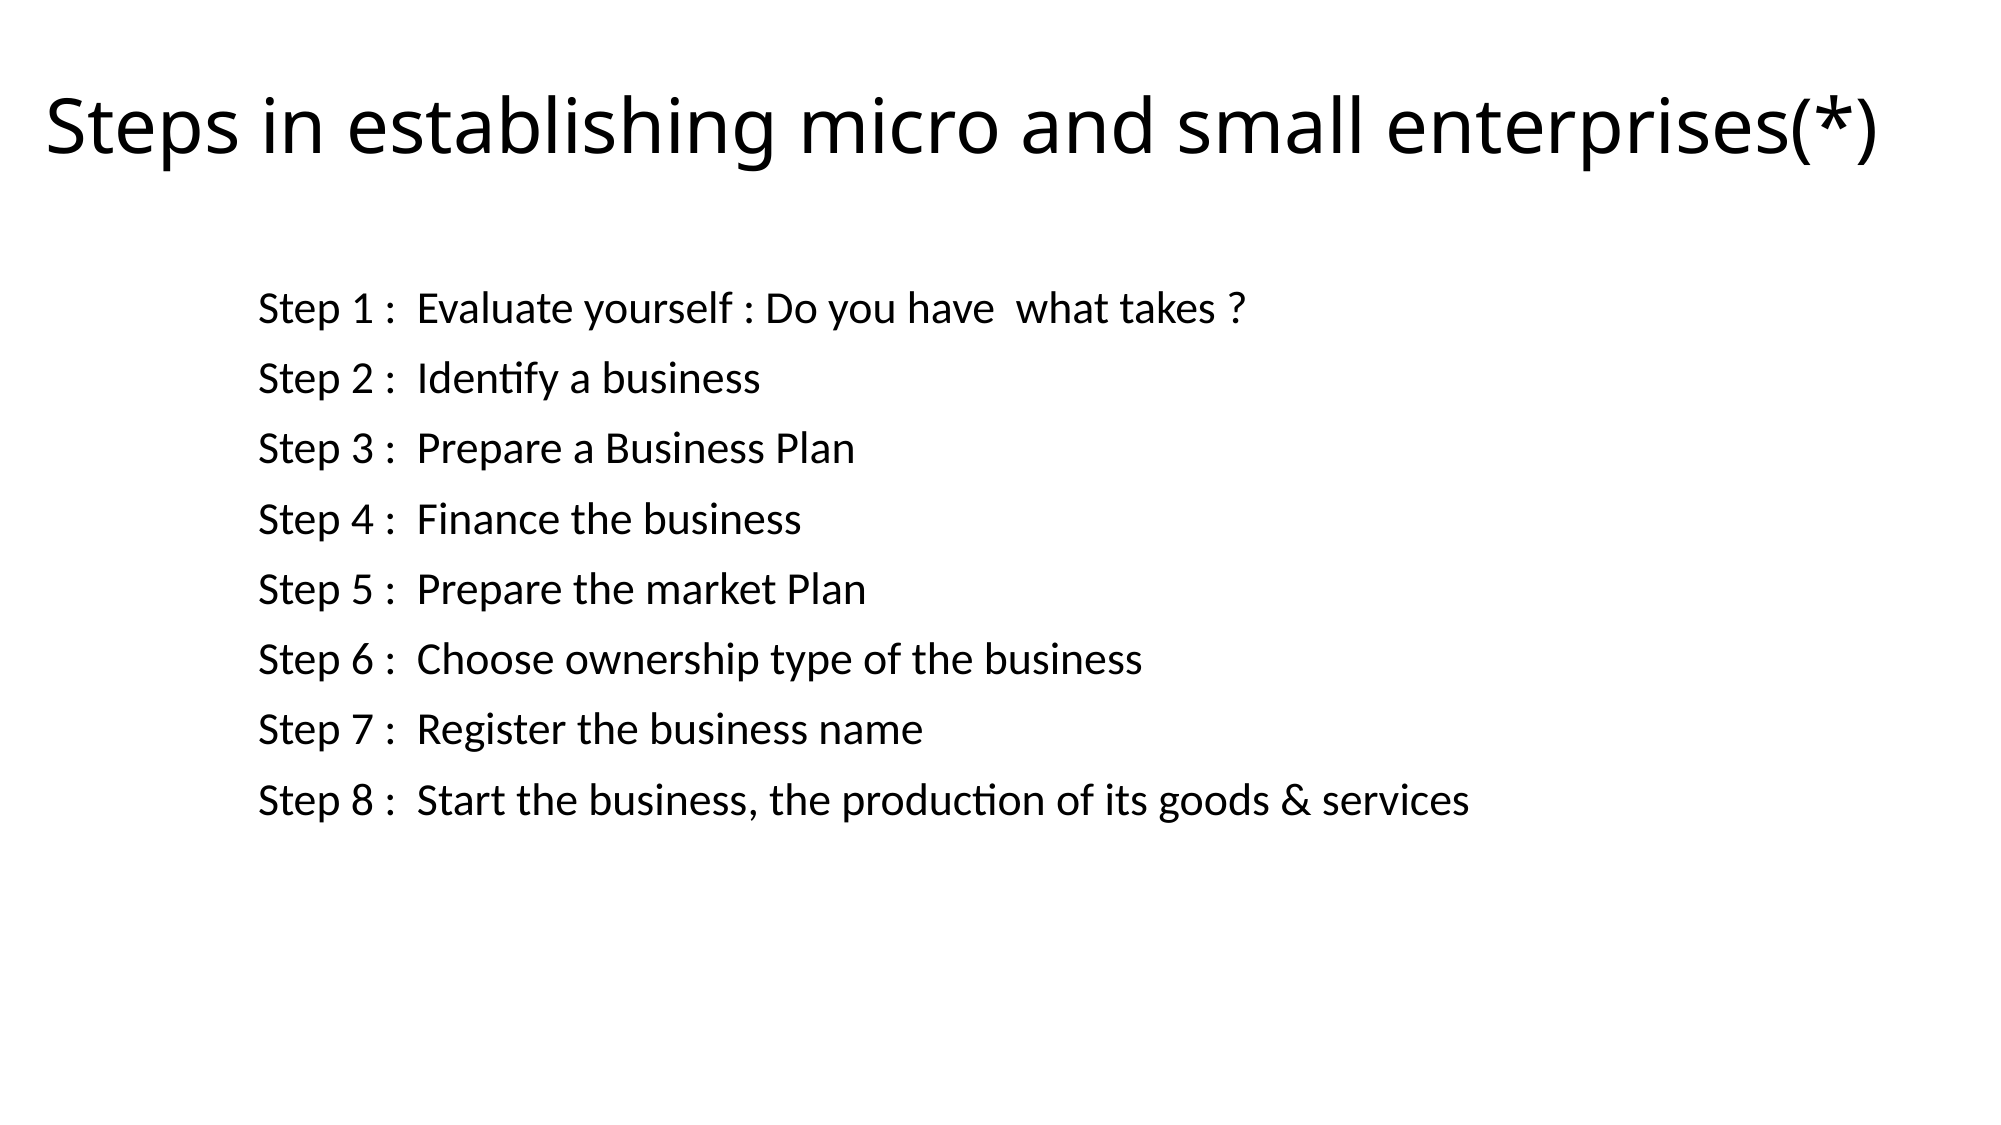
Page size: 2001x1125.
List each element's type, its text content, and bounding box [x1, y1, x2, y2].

title Steps in establishing micro and small enterprises(*) [30, 72, 1988, 187]
list Step 1 : Evaluate yourself : Do you have what takes ? Step 2 : Identify a business Step 3 : Prepare a Business Plan Step 4 : Finance the business Step 5 : Prepare the market Plan Step 6 : Choose ownership type of the business Step 7 : Register the business name Step 8 : Start the business, the production of its goods & services [243, 276, 1863, 1014]
